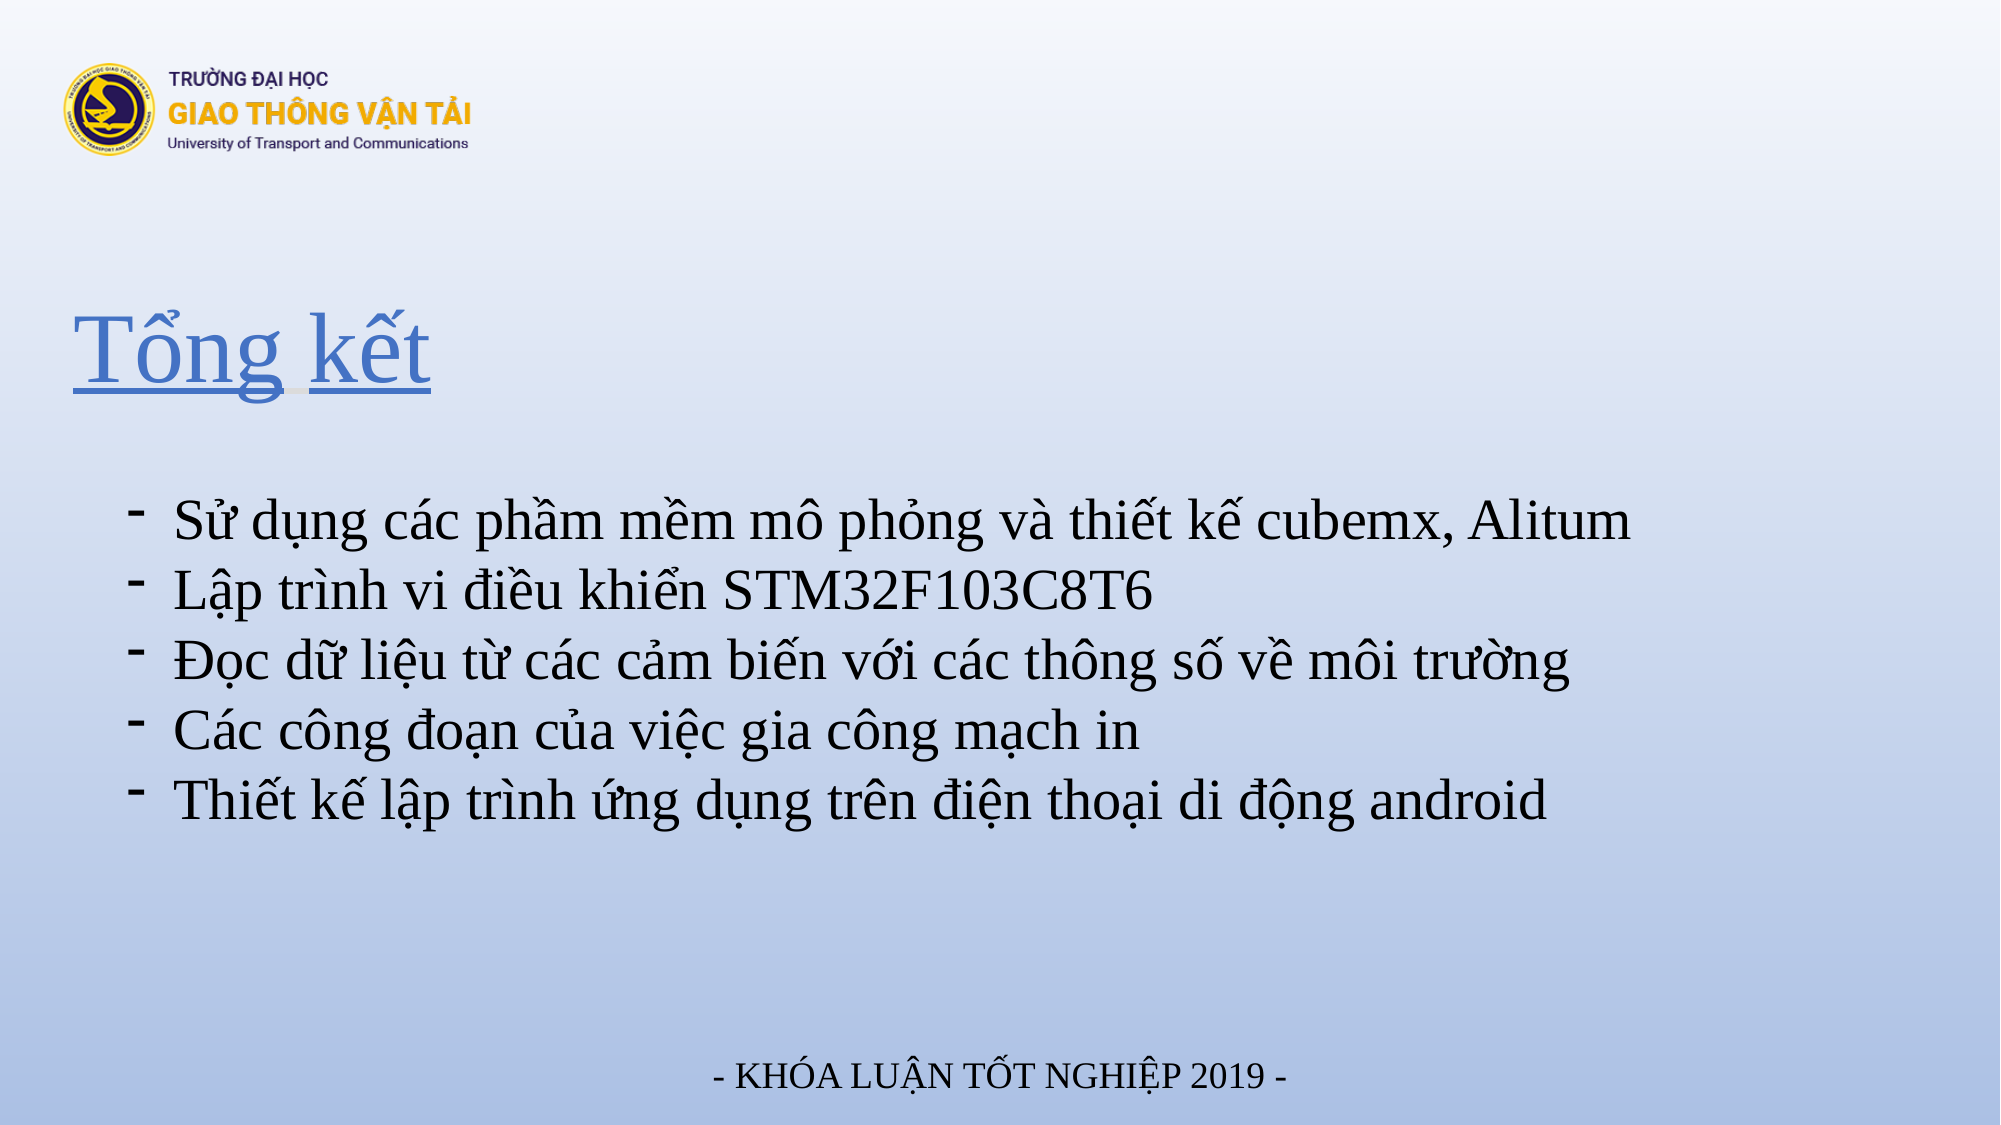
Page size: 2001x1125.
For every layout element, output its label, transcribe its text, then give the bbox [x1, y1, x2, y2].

text_box - KHÓA LUẬN TỐT NGHIỆP 2019 - [547, 1043, 1453, 1104]
text_box Tổng kết [58, 275, 447, 410]
text_box Sử dụng các phầm mềm mô phỏng và thiết kế cubemx, Alitum Lập trình vi điều khiển STM32F103C8T6 Đọc dữ liệu từ các cảm biến với các thông số về môi trường Các công đoạn của việc gia công mạch in Thiết kế lập trình ứng dụng trên điện thoại di động android [111, 473, 1889, 909]
picture [61, 63, 476, 156]
